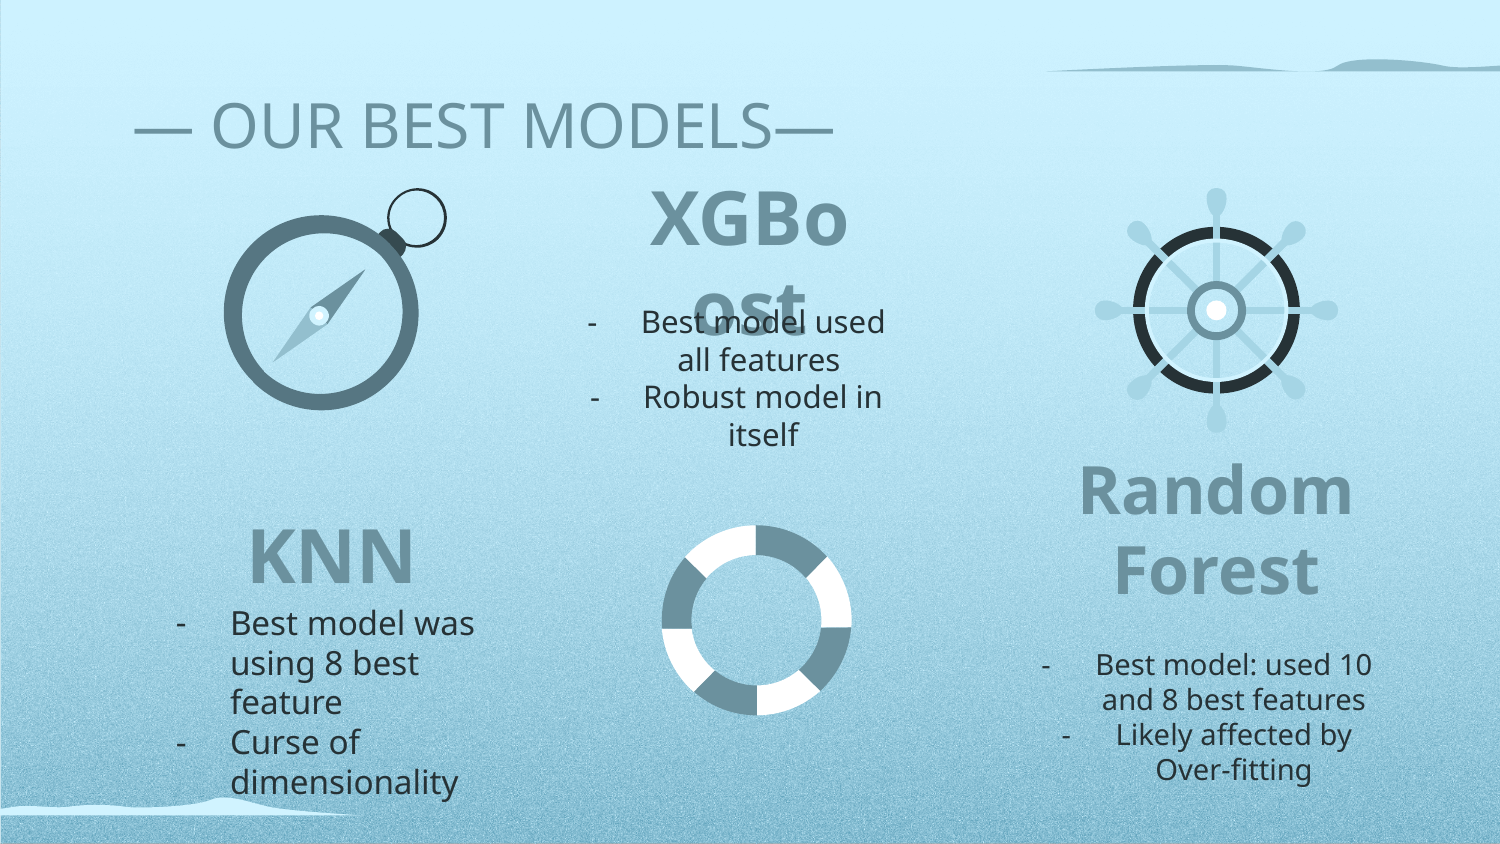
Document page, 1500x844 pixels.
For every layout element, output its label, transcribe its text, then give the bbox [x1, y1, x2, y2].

subtitle Best model: used 10 and 8 best features Likely affected by Over-fitting [1004, 609, 1389, 824]
title KNN [194, 528, 470, 579]
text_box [213, 187, 451, 411]
picture [0, 0, 1500, 844]
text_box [1091, 187, 1342, 433]
subtitle Best model used all features Robust model in itself [533, 322, 918, 433]
title XGBoost [612, 234, 888, 286]
title — OUR BEST MODELS— [116, 88, 942, 159]
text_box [661, 524, 852, 716]
subtitle Best model was using 8 best feature Curse of dimensionality [139, 579, 524, 824]
title Random Forest [1032, 502, 1401, 553]
